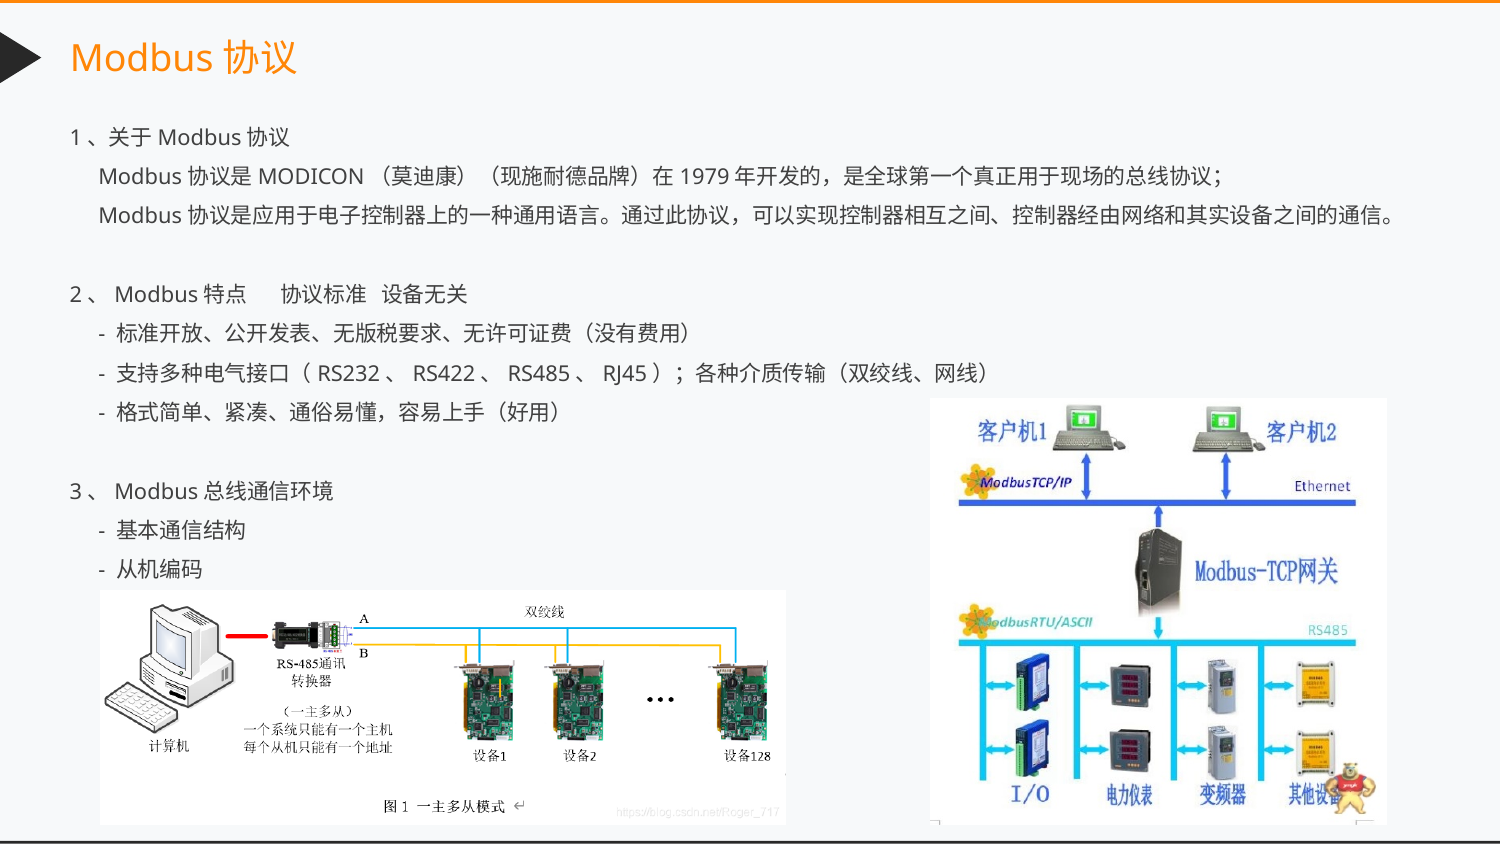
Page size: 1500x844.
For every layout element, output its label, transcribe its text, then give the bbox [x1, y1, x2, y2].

picture [100, 590, 786, 825]
picture [930, 398, 1387, 825]
text_box Modbus协议 [54, 27, 739, 87]
text_box 1、关于Modbus协议 Modbus协议是MODICON（莫迪康）（现施耐德品牌）在1979年开发的，是全球第一个真正用于现场的总线协议； Modbus协议是应用于电子控制器上的一种通用语言。通过此协议，可以实现控制器相互之间、控制器经由网络和其实设备之间的通信。 2、Modbus特点 协议标准 设备无关 - 标准开放、公开发表、无版税要求、无许可证费（没有费用） - 支持多种电气接口（RS232、RS422、RS485、RJ45）；各种介质传输（双绞线、网线） - 格式简单、紧凑、通俗易懂，容易上手（好用） 3、Modbus总线通信环境 - 基本通信结构 - 从机编码 [54, 102, 1459, 590]
